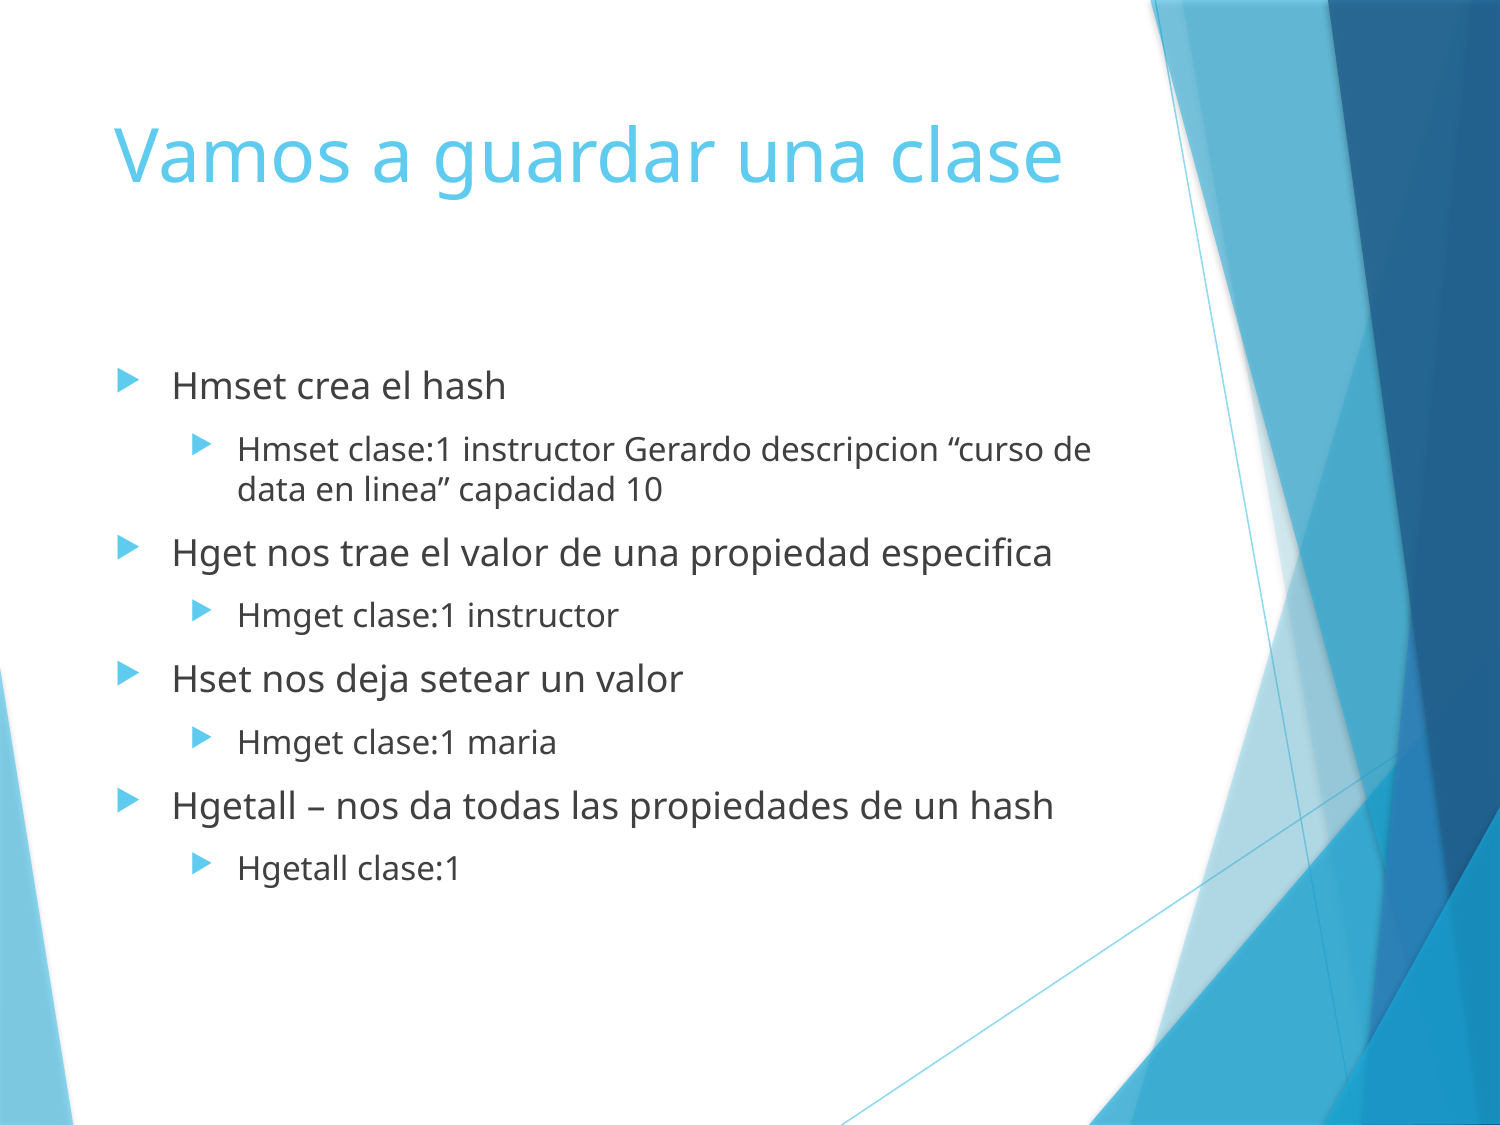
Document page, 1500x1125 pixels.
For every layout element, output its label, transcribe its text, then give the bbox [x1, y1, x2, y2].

title Vamos a guardar una clase [99, 99, 1142, 317]
list Hmset crea el hash Hmset clase:1 instructor Gerardo descripcion “curso de data en linea” capacidad 10 Hget nos trae el valor de una propiedad especifica Hmget clase:1 instructor Hset nos deja setear un valor Hmget clase:1 maria Hgetall – nos da todas las propiedades de un hash Hgetall clase:1 [99, 354, 1142, 992]
